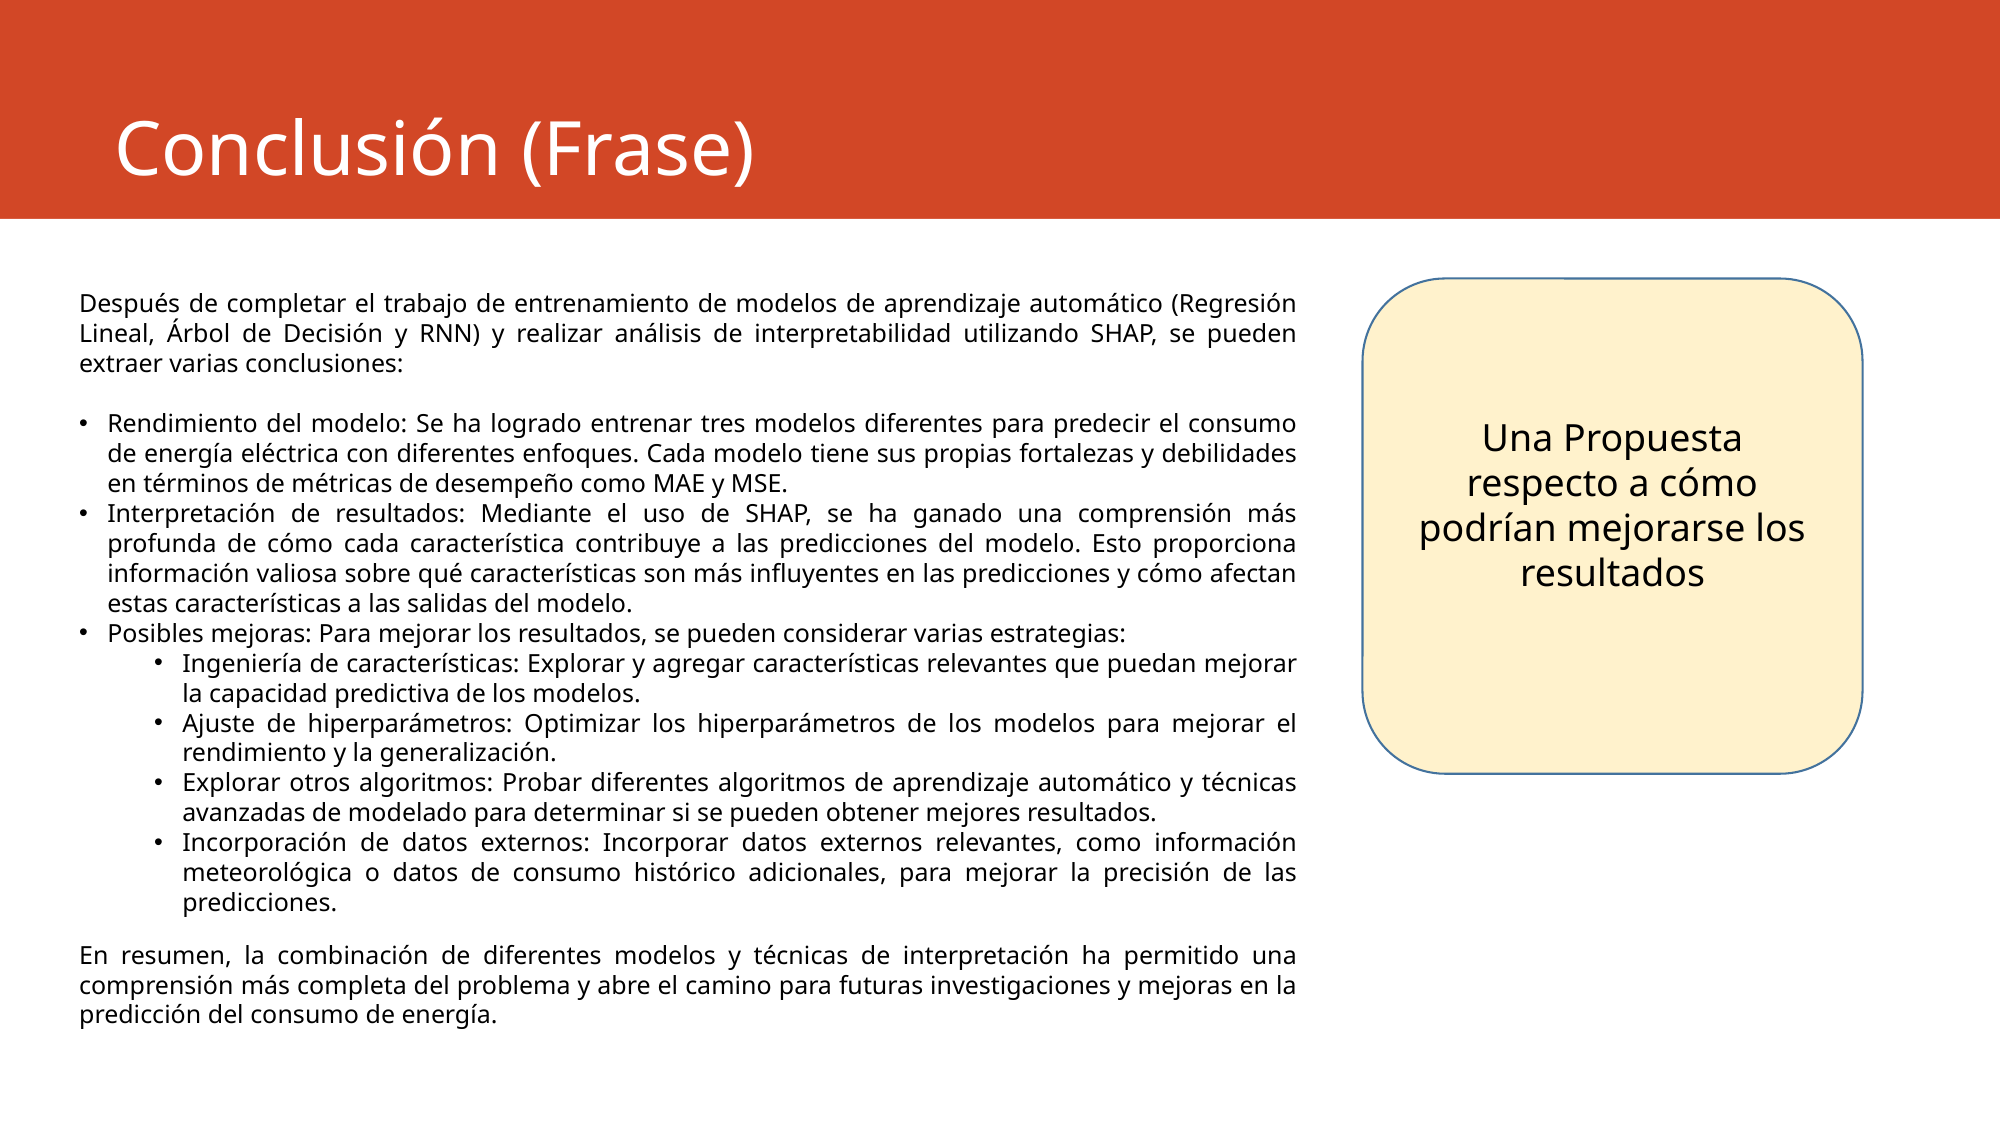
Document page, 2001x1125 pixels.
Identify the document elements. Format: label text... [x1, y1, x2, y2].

text_box Después de completar el trabajo de entrenamiento de modelos de aprendizaje automático (Regresión Lineal, Árbol de Decisión y RNN) y realizar análisis de interpretabilidad utilizando SHAP, se pueden extraer varias conclusiones: Rendimiento del modelo: Se ha logrado entrenar tres modelos diferentes para predecir el consumo de energía eléctrica con diferentes enfoques. Cada modelo tiene sus propias fortalezas y debilidades en términos de métricas de desempeño como MAE y MSE. Interpretación de resultados: Mediante el uso de SHAP, se ha ganado una comprensión más profunda de cómo cada característica contribuye a las predicciones del modelo. Esto proporciona información valiosa sobre qué características son más influyentes en las predicciones y cómo afectan estas características a las salidas del modelo. Posibles mejoras: Para mejorar los resultados, se pueden considerar varias estrategias: Ingeniería de características: Explorar y agregar características relevantes que puedan mejorar la capacidad predictiva de los modelos. Ajuste de hiperparámetros: Optimizar los hiperparámetros de los modelos para mejorar el rendimiento y la generalización. Explorar otros algoritmos: Probar diferentes algoritmos de aprendizaje automático y técnicas avanzadas de modelado para determinar si se pueden obtener mejores resultados. Incorporación de datos externos: Incorporar datos externos relevantes, como información meteorológica o datos de consumo histórico adicionales, para mejorar la precisión de las predicciones. [64, 280, 1314, 924]
title Conclusión (Frase) [99, 0, 1863, 199]
text_box Una Propuesta respecto a cómo podrían mejorarse los resultados [1361, 277, 1864, 775]
text_box En resumen, la combinación de diferentes modelos y técnicas de interpretación ha permitido una comprensión más completa del problema y abre el camino para futuras investigaciones y mejoras en la predicción del consumo de energía. [64, 931, 1314, 1037]
